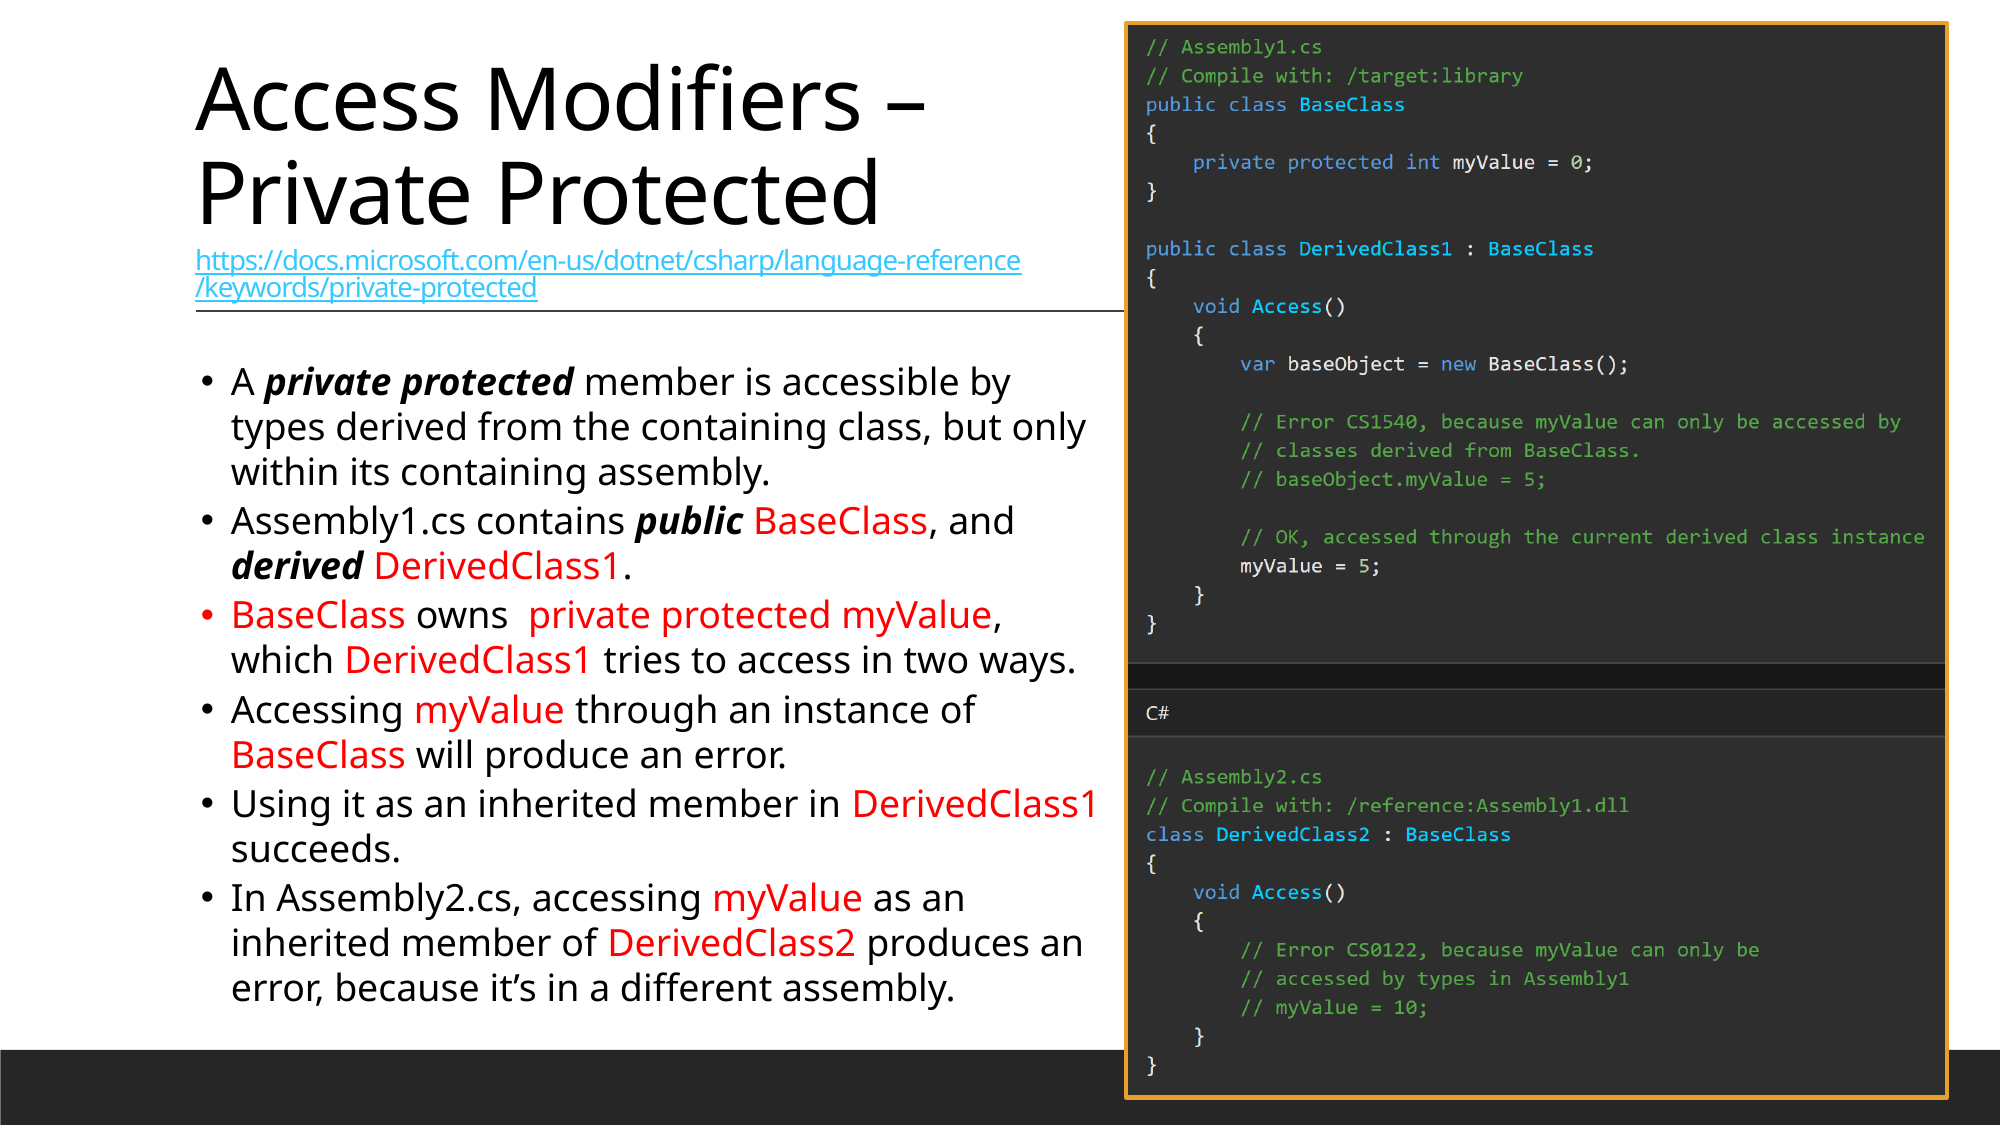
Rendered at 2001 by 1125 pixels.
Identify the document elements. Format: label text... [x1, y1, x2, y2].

list A private protected member is accessible by types derived from the containing class, but only within its containing assembly. Assembly1.cs contains public BaseClass, and derived DerivedClass1. BaseClass owns private protected myValue, which DerivedClass1 tries to access in two ways. Accessing myValue through an instance of BaseClass will produce an error. Using it as an inherited member in DerivedClass1 succeeds. In Assembly2.cs, accessing myValue as an inherited member of DerivedClass2 produces an error, because it’s in a different assembly. [167, 316, 1107, 1051]
picture [1127, 24, 1946, 1096]
title Access Modifiers – Private Protected https://docs.microsoft.com/en-us/dotnet/csharp/language-reference/keywords/private-protected [179, 47, 1037, 285]
